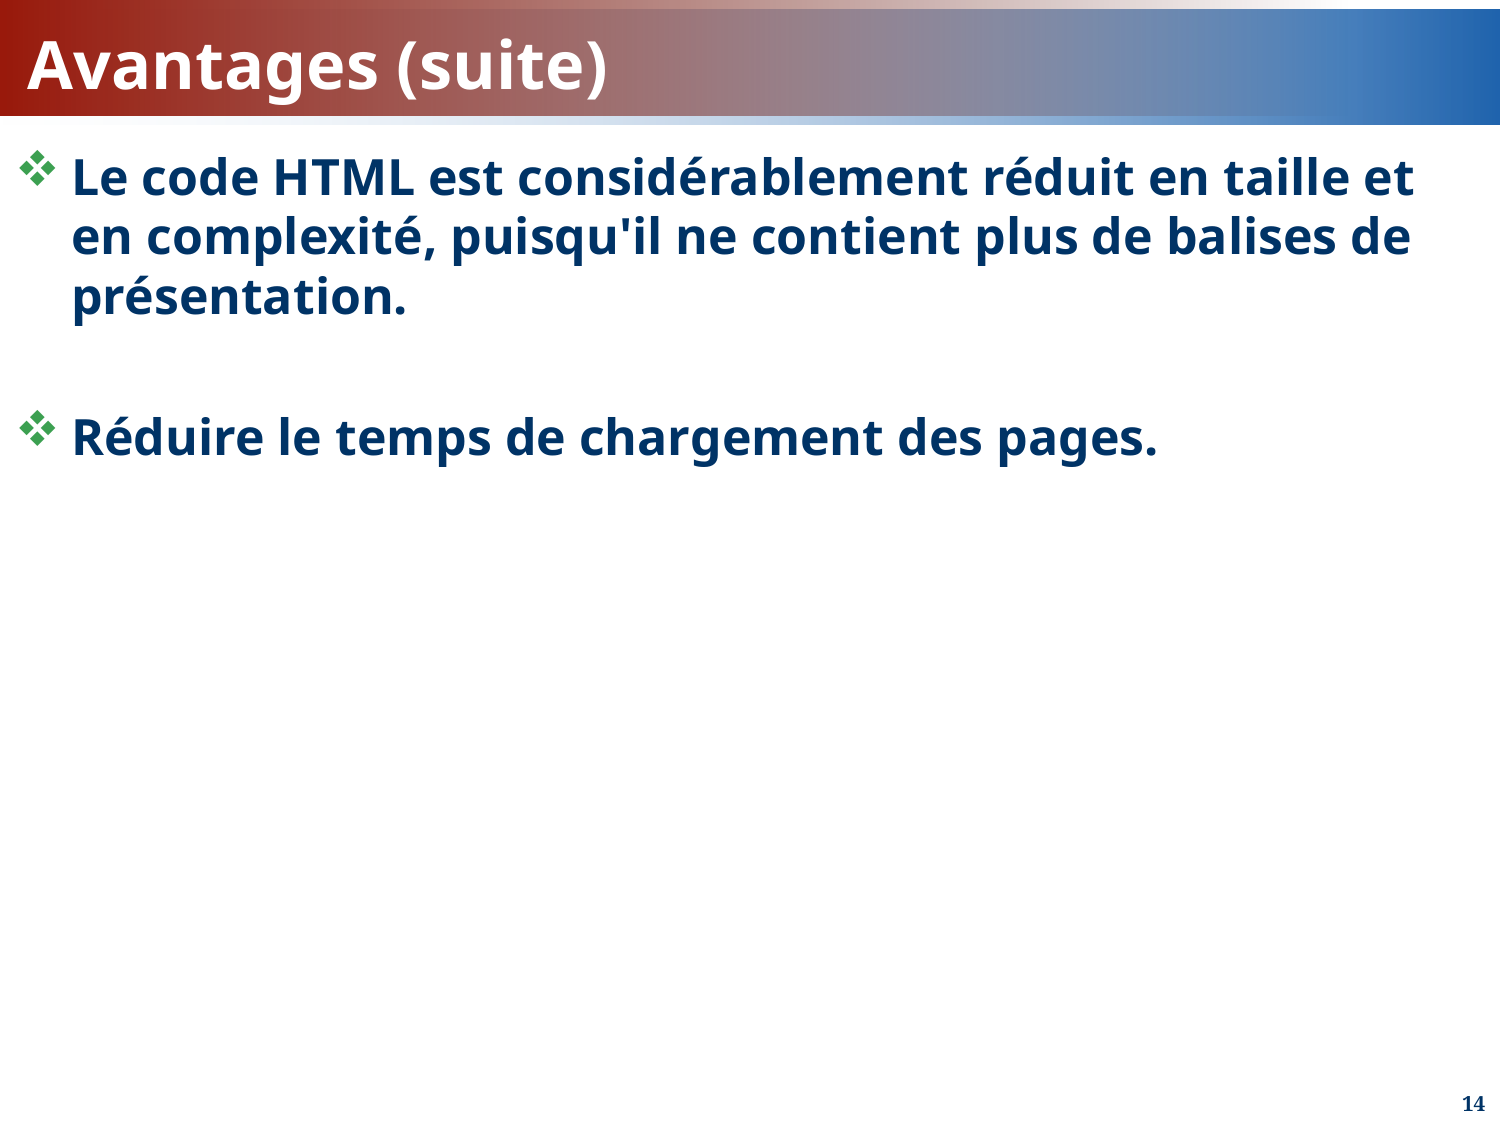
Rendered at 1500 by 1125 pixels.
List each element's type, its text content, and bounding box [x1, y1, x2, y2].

list Le code HTML est considérablement réduit en taille et en complexité, puisqu'il ne contient plus de balises de présentation. Réduire le temps de chargement des pages. [0, 137, 1500, 1076]
title Avantages (suite) [12, 0, 1500, 126]
slide_number 14 [1149, 1083, 1500, 1125]
